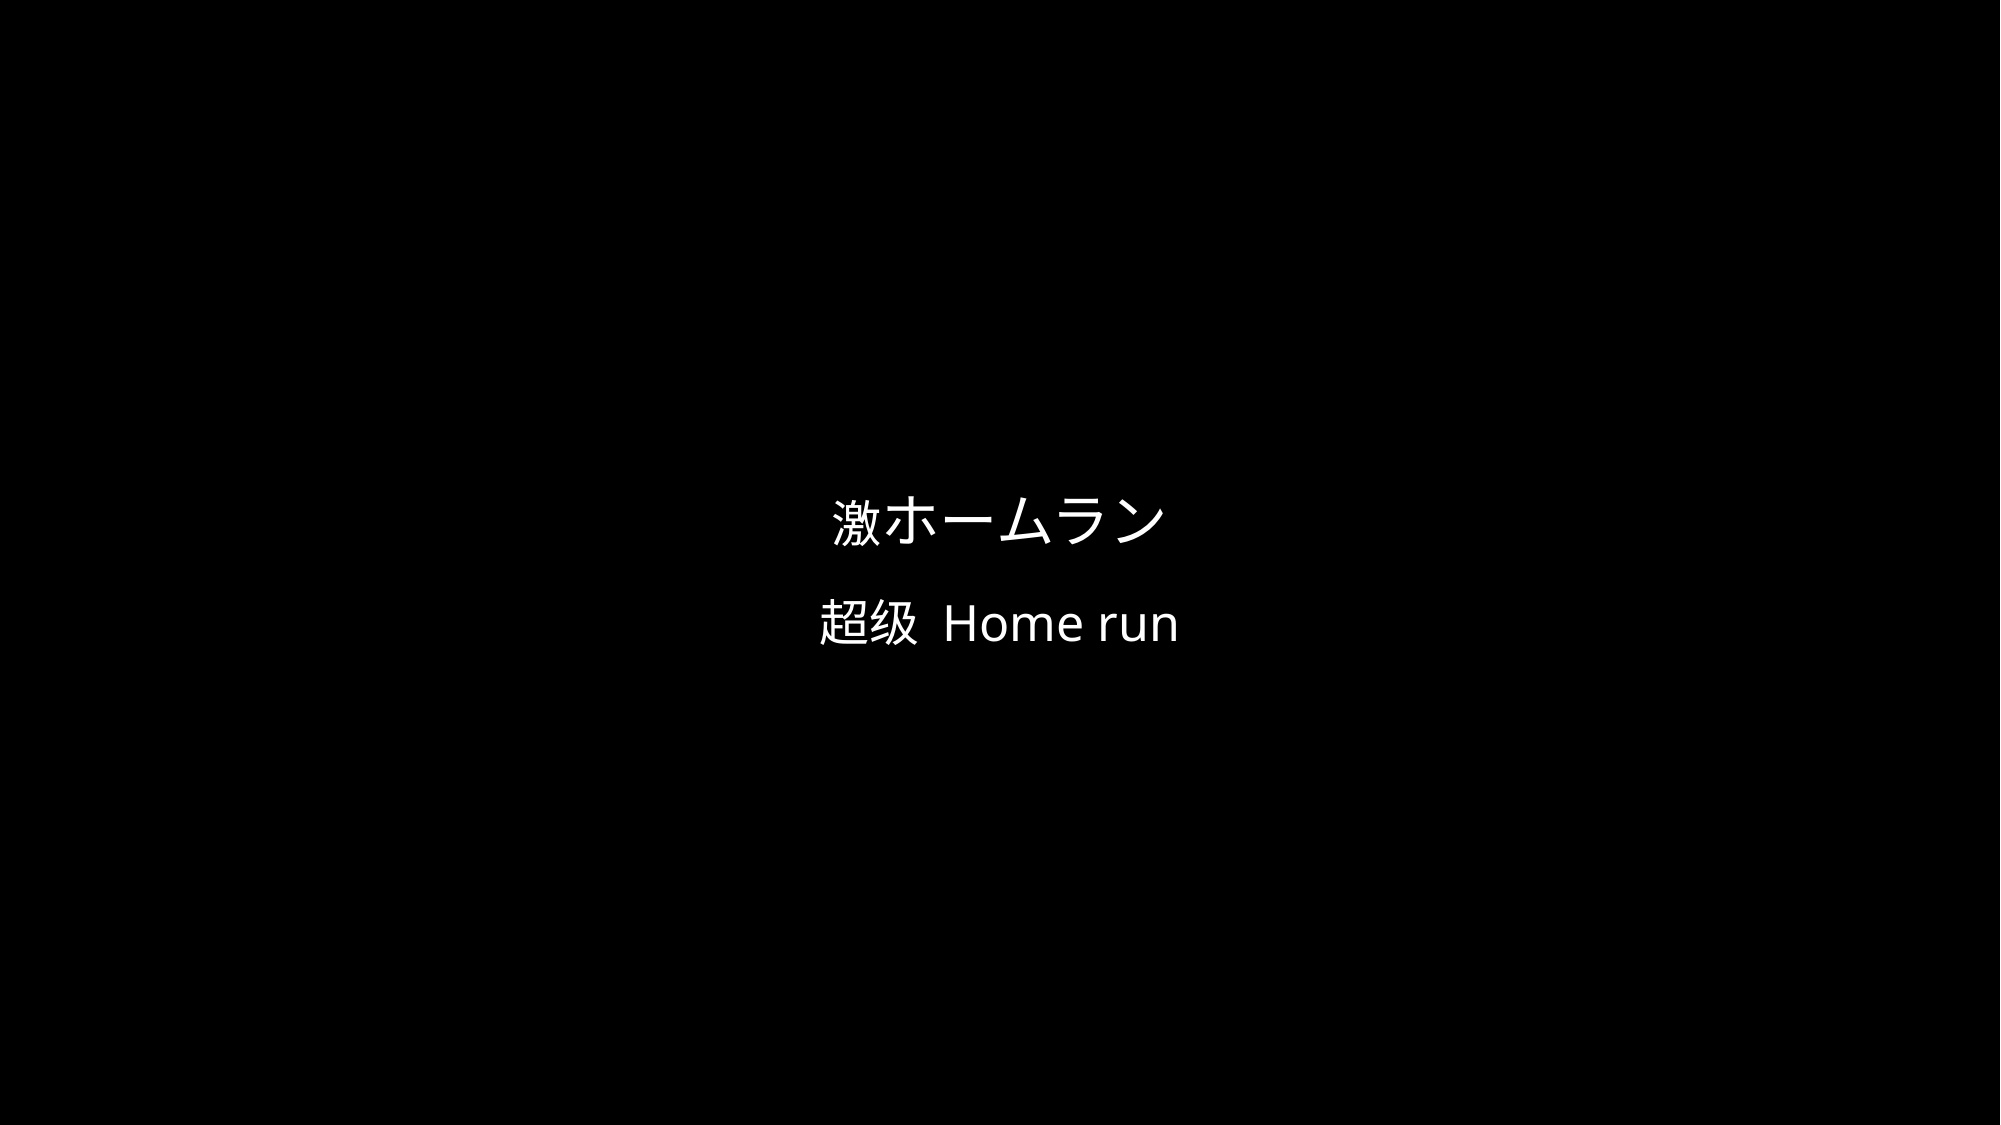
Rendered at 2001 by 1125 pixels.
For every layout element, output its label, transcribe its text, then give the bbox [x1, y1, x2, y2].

title 激ホームラン [0, 170, 2000, 563]
subtitle 超级 Home run [0, 590, 2000, 863]
